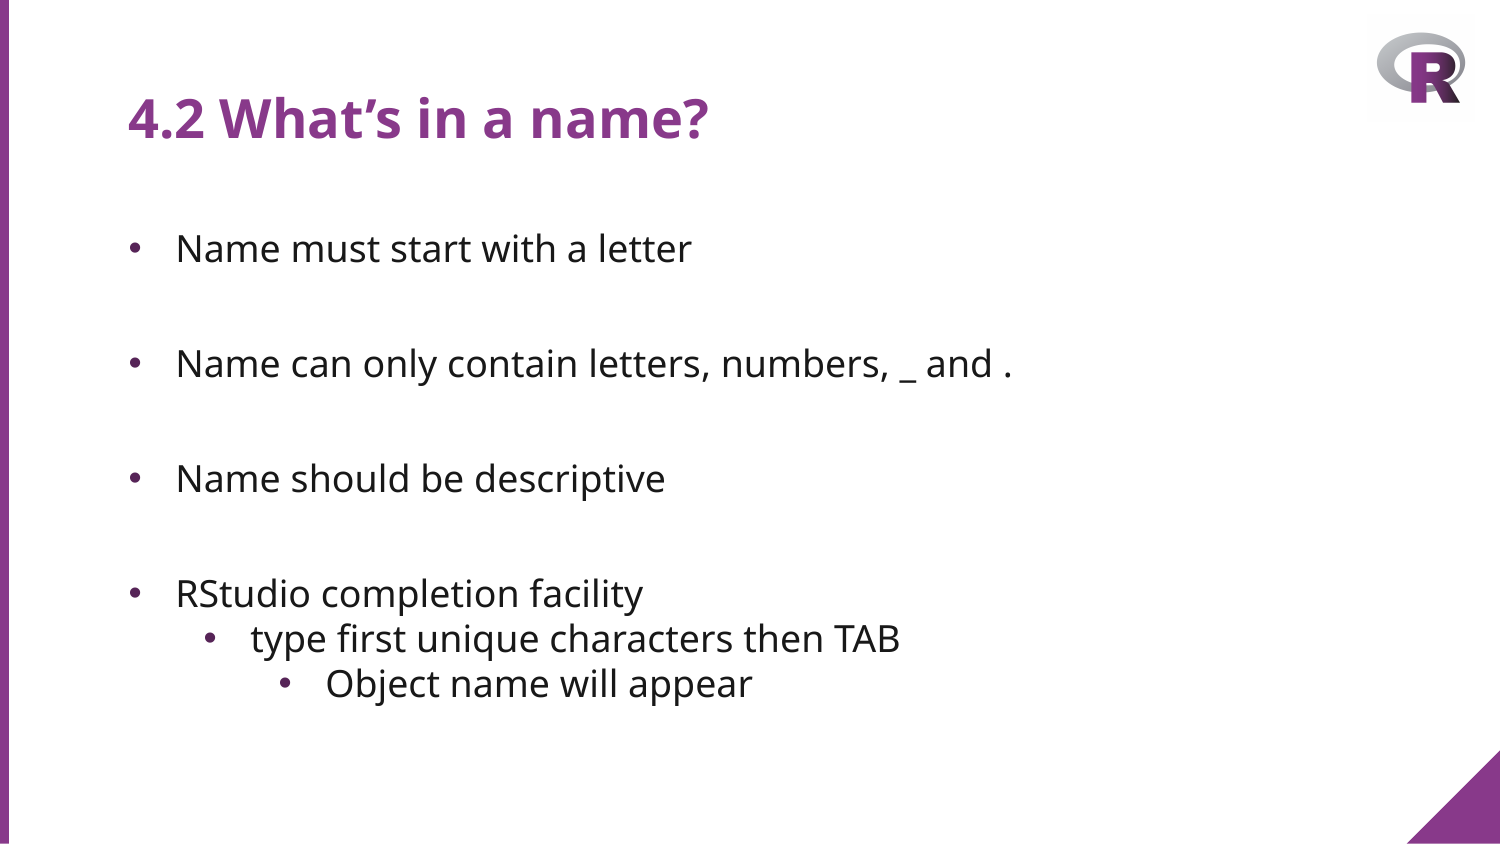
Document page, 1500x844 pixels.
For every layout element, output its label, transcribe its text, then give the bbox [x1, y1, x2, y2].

picture [1367, 14, 1475, 122]
list Name must start with a letter Name can only contain letters, numbers, _ and . Name should be descriptive RStudio completion facility type first unique characters then TAB Object name will appear [113, 209, 1094, 727]
title 4.2 What’s in a name? [113, 69, 734, 209]
